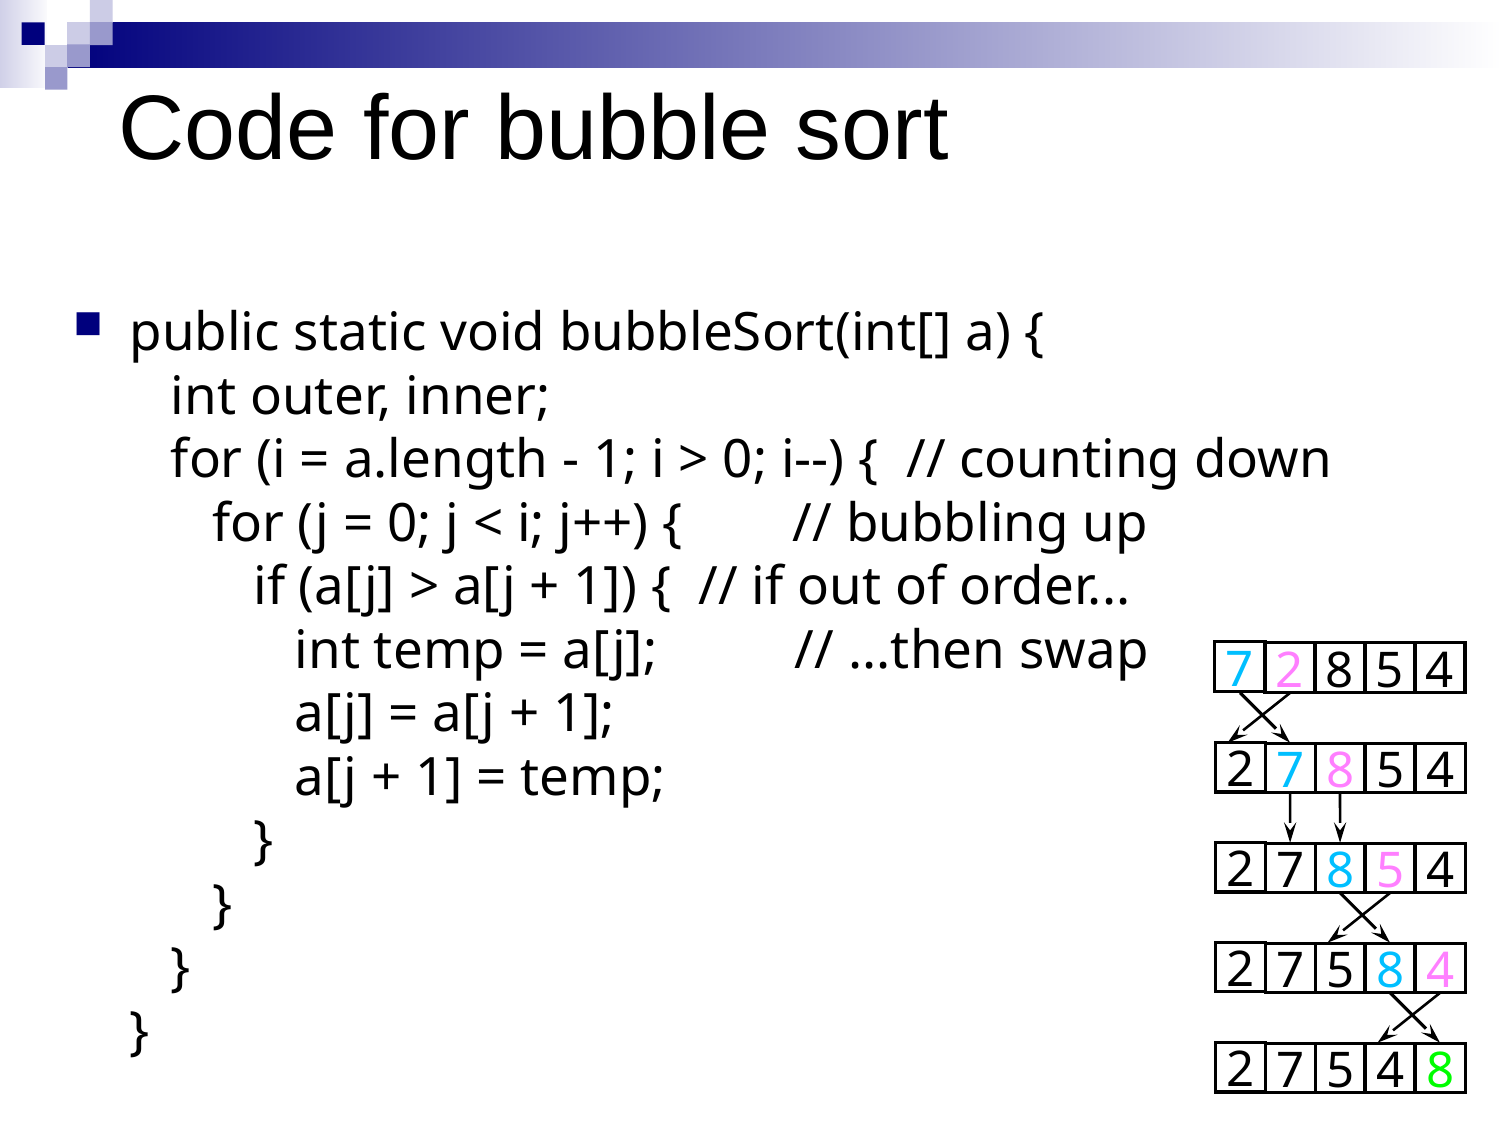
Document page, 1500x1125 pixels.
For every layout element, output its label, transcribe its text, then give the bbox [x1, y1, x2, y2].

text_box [1214, 692, 1466, 792]
title Code for bubble sort [103, 29, 1384, 217]
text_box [1214, 792, 1466, 892]
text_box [1214, 892, 1466, 991]
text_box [1214, 992, 1466, 1093]
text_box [1214, 641, 1466, 691]
list public static void bubbleSort(int[] a) { int outer, inner; for (i = a.length - 1; i > 0; i--) { // counting down for (j = 0; j < i; j++) { // bubbling up if (a[j] > a[j + 1]) { // if out of order... int temp = a[j]; // ...then swap a[j] = a[j + 1]; a[j + 1] = temp; } } } } [58, 290, 1384, 1016]
